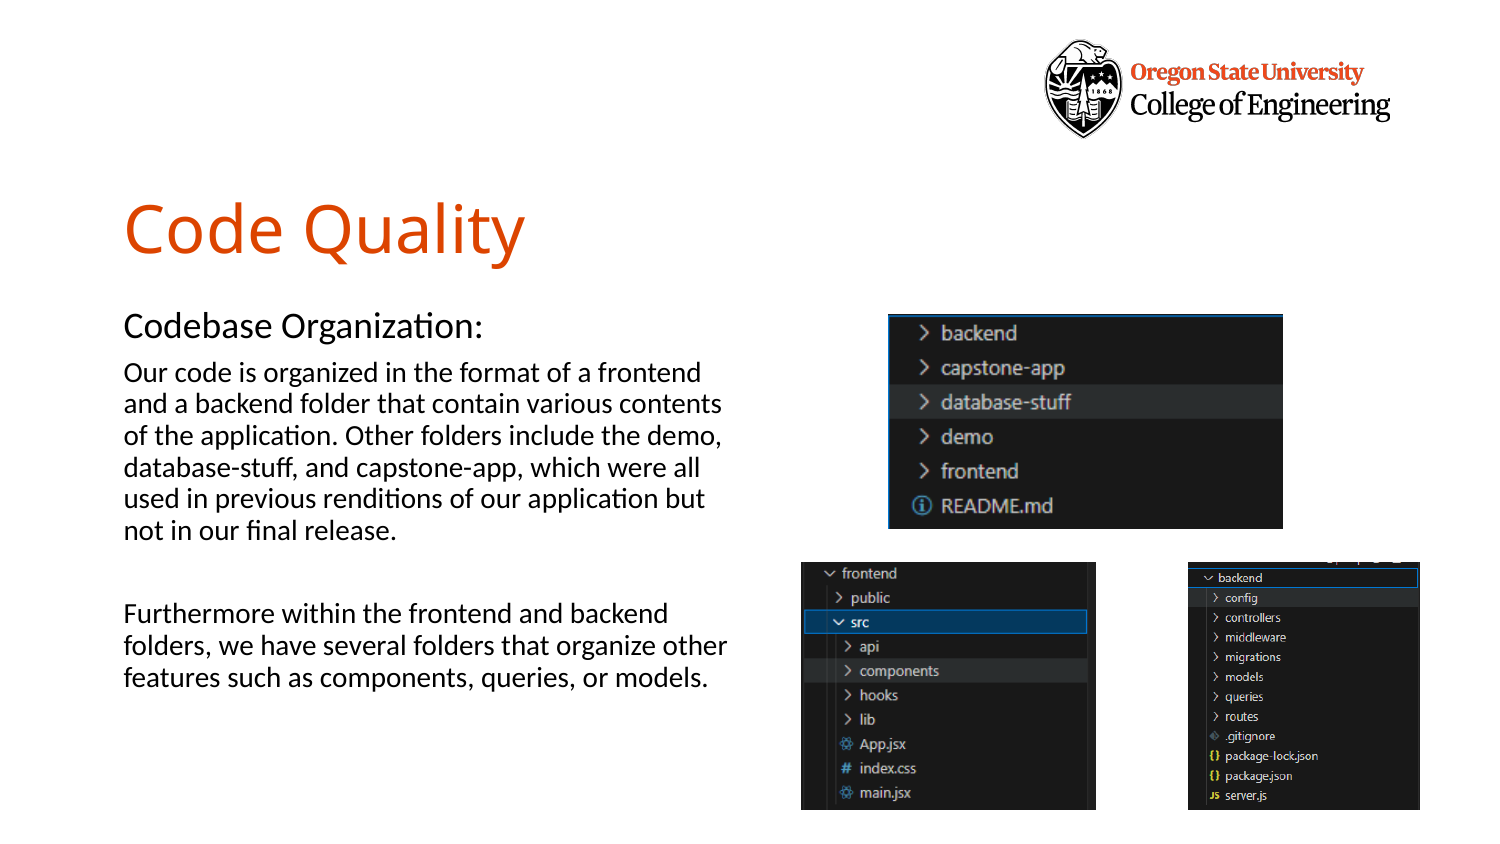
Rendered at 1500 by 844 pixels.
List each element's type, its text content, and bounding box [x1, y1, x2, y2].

picture [888, 314, 1283, 530]
list Codebase Organization: Our code is organized in the format of a frontend and a backend folder that contain various contents of the application. Other folders include the demo, database-stuff, and capstone-app, which were all used in previous renditions of our application but not in our final release. Furthermore within the frontend and backend folders, we have several folders that organize other features such as components, queries, or models. [112, 300, 751, 754]
title Code Quality [112, 153, 1388, 301]
picture [1044, 39, 1390, 139]
picture [801, 561, 1097, 811]
picture [1188, 561, 1420, 811]
